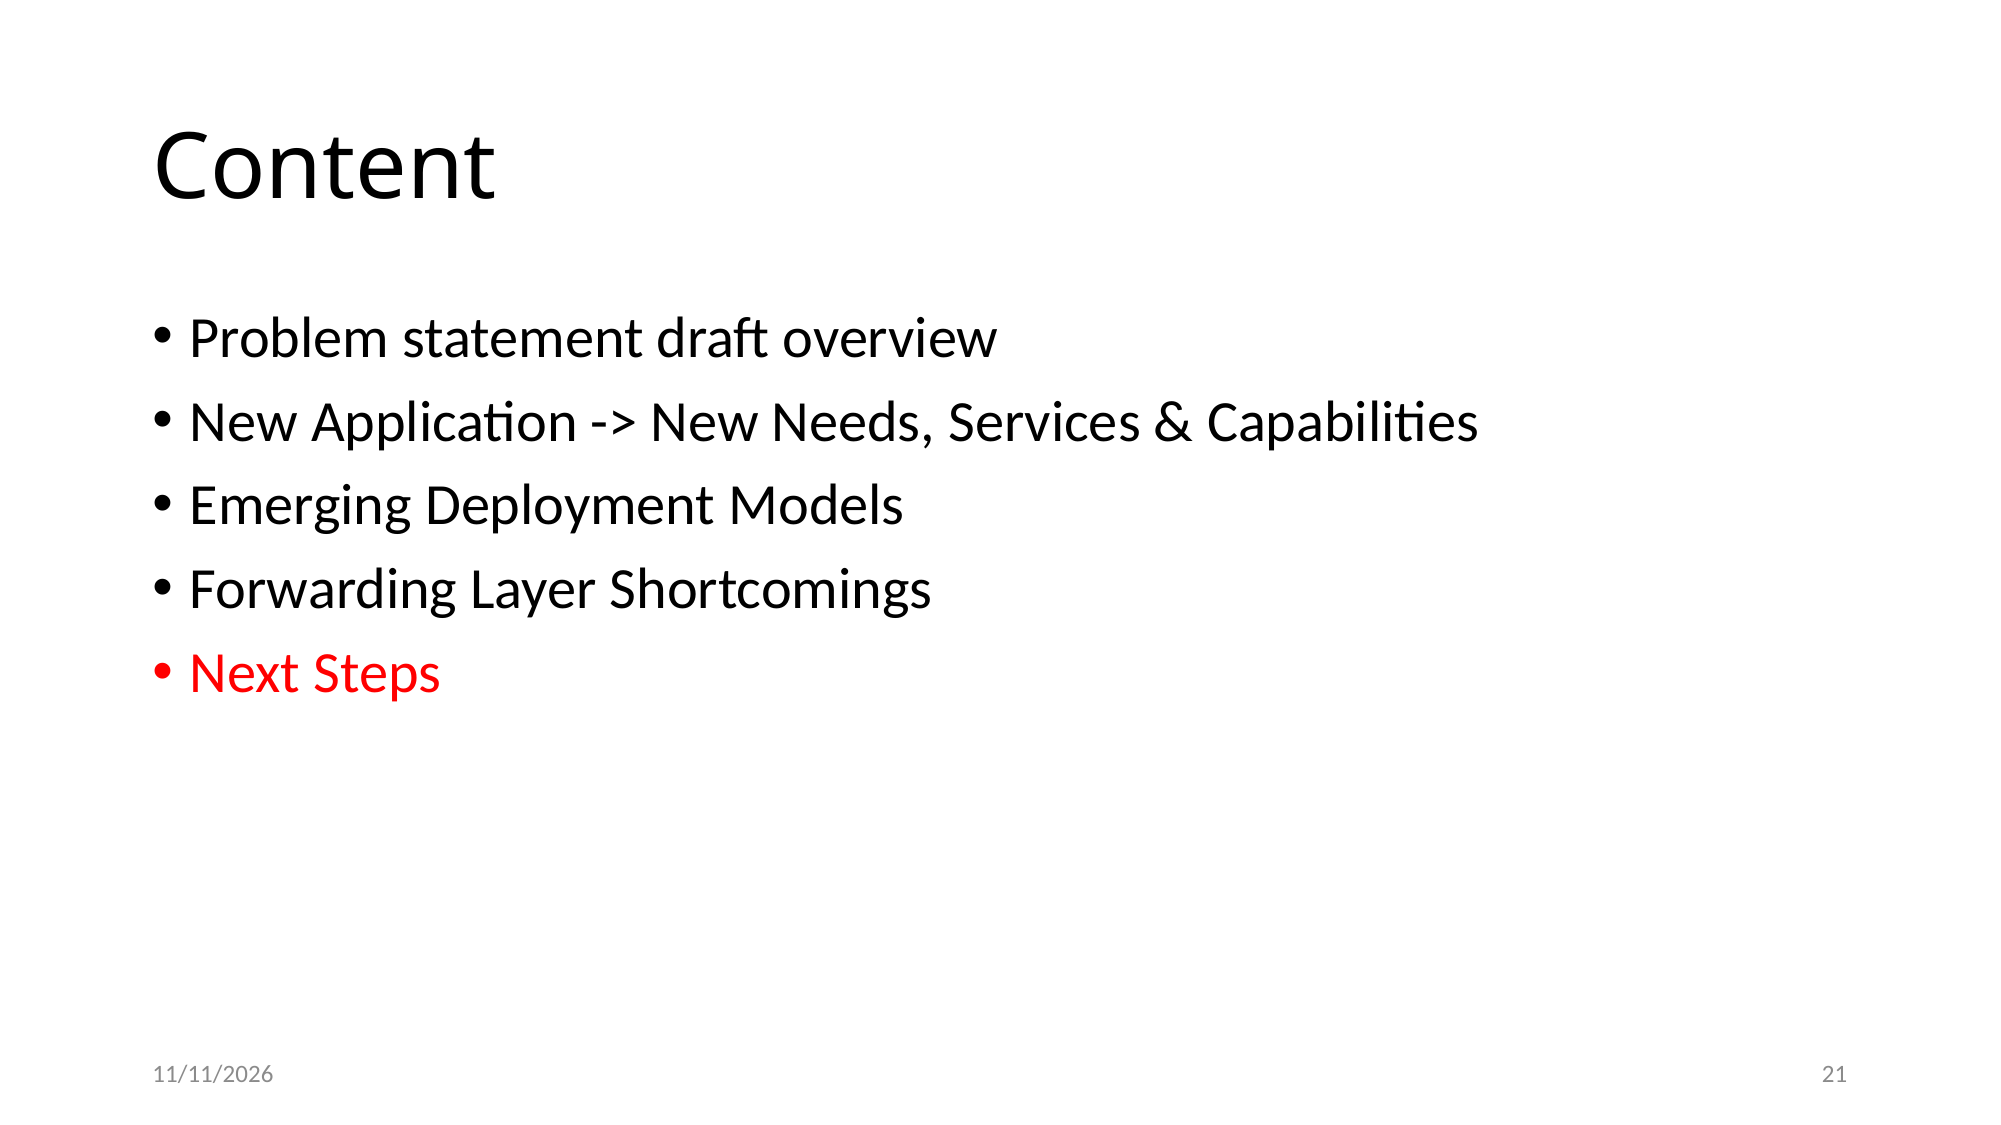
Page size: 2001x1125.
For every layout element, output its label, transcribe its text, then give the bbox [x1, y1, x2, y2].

title Content [137, 59, 1863, 278]
list Problem statement draft overview New Application -> New Needs, Services & Capabilities Emerging Deployment Models Forwarding Layer Shortcomings Next Steps [137, 299, 1863, 1014]
slide_number 21 [1412, 1042, 1863, 1103]
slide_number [137, 1042, 588, 1103]
